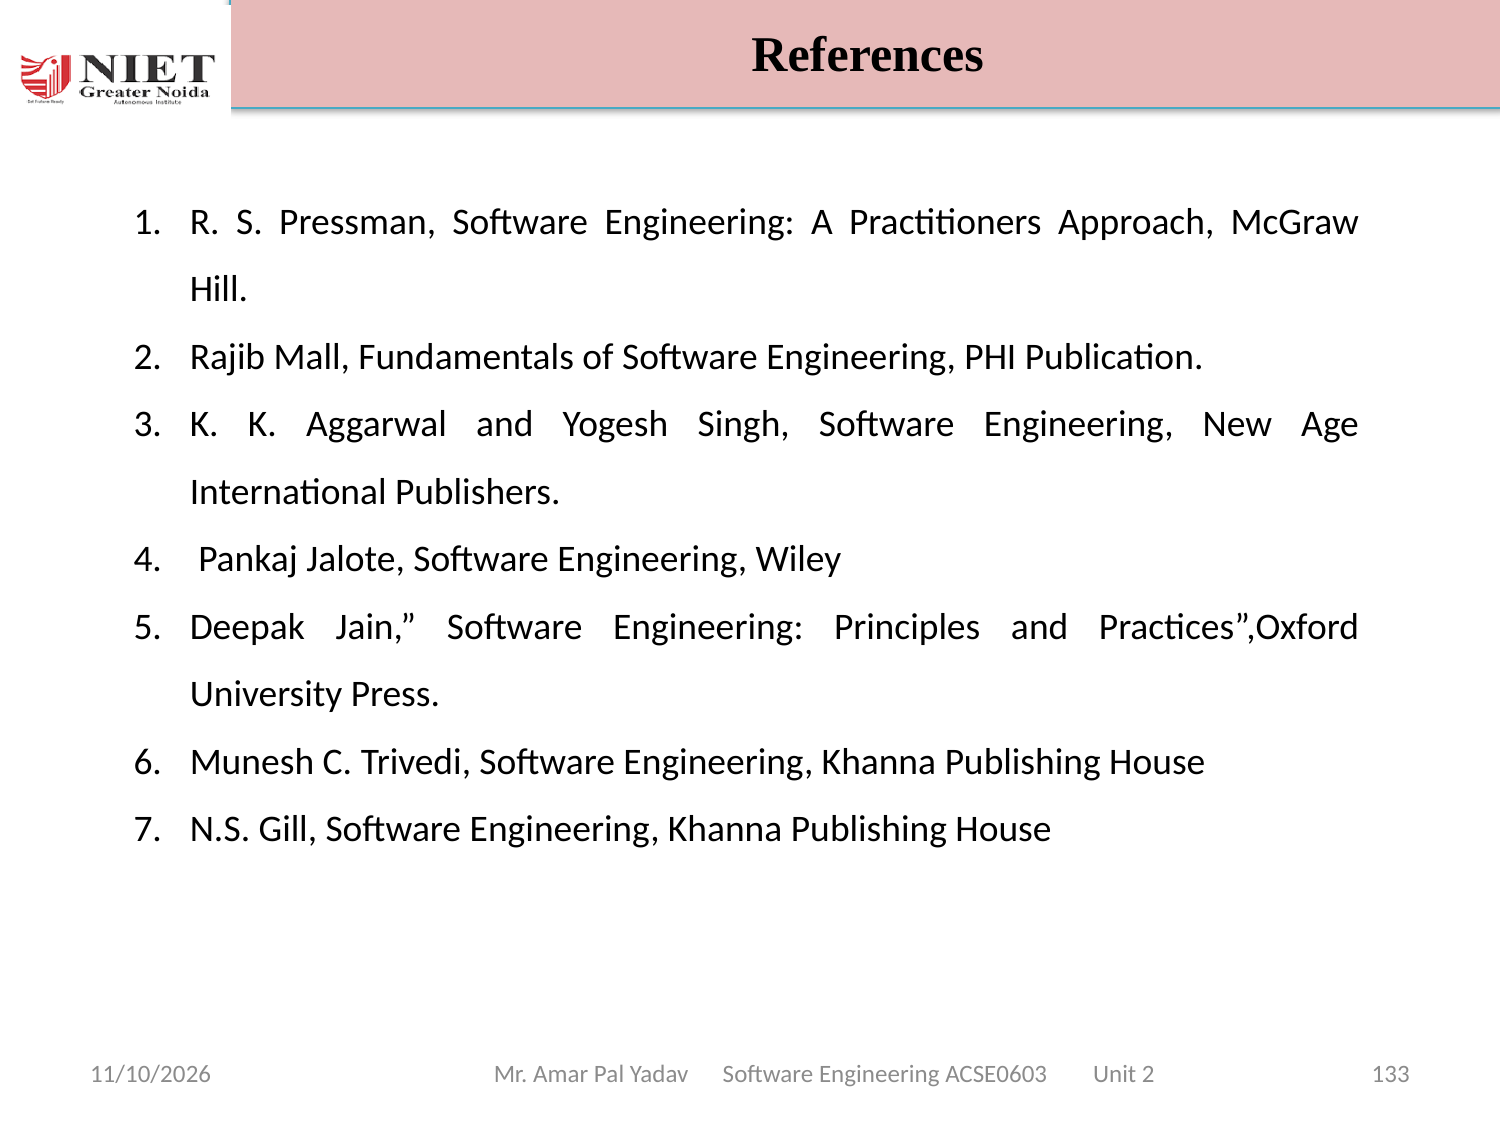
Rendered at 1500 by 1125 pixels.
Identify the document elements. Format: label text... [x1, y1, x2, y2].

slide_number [75, 1042, 412, 1103]
text_box References [229, 0, 1500, 109]
text_box R. S. Pressman, Software Engineering: A Practitioners Approach, McGraw Hill. Rajib Mall, Fundamentals of Software Engineering, PHI Publication. K. K. Aggarwal and Yogesh Singh, Software Engineering, New Age International Publishers. Pankaj Jalote, Software Engineering, Wiley Deepak Jain,” Software Engineering: Principles and Practices”,Oxford University Press. Munesh C. Trivedi, Software Engineering, Khanna Publishing House N.S. Gill, Software Engineering, Khanna Publishing House [118, 166, 1375, 857]
footer Mr. Amar Pal Yadav Software Engineering ACSE0603 Unit 2 [412, 1042, 1074, 1103]
picture [6, 5, 231, 153]
slide_number 133 [1074, 1042, 1425, 1103]
list [87, 187, 1438, 930]
